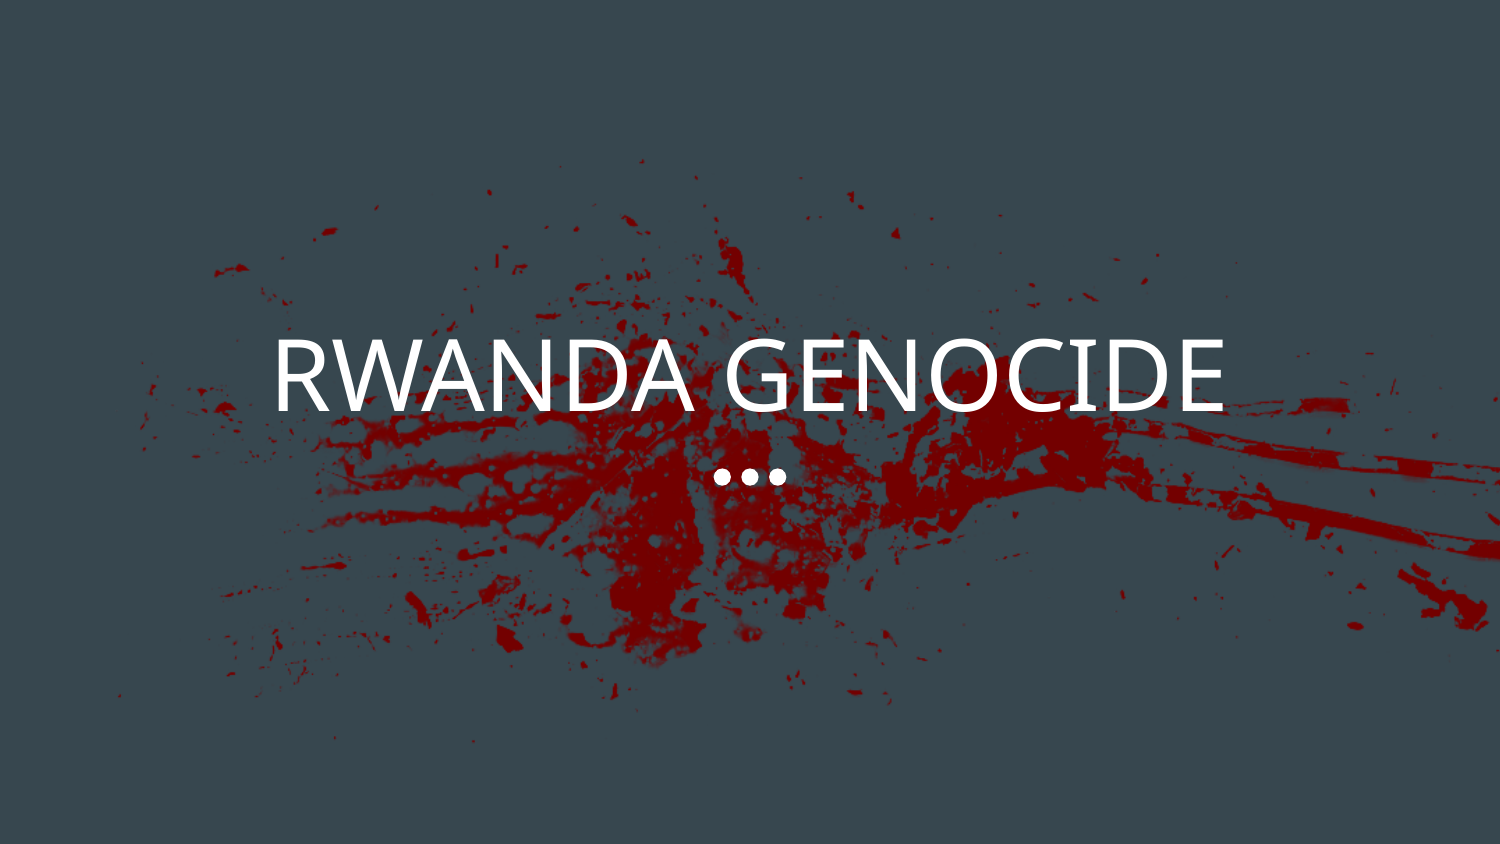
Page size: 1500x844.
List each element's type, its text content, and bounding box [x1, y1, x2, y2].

picture [89, 84, 1500, 802]
title RWANDA GENOCIDE [110, 162, 1390, 447]
